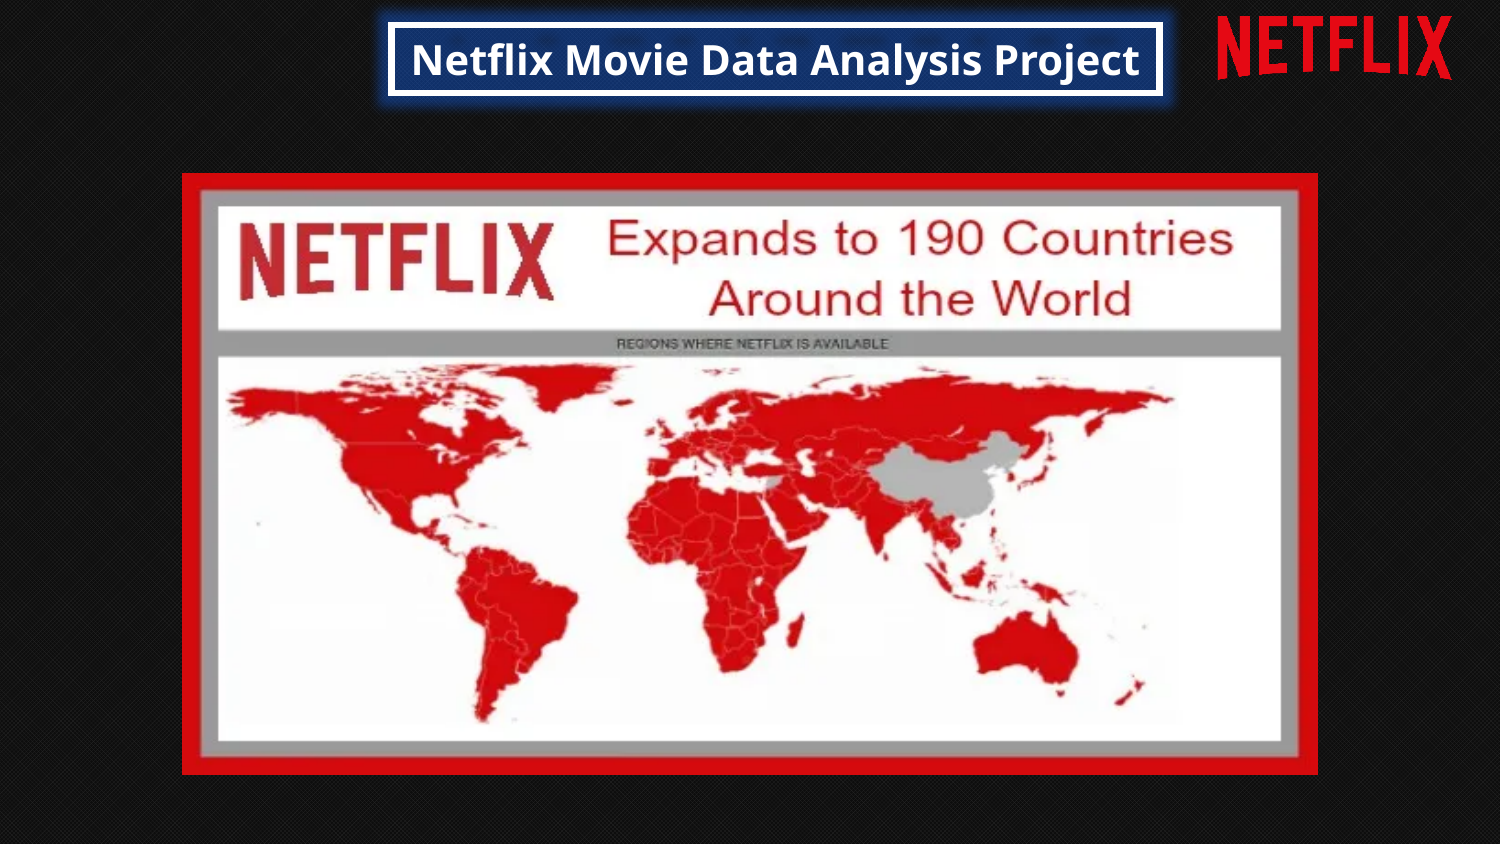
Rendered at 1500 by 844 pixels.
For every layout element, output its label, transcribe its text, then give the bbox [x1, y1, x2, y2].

picture [182, 173, 1318, 775]
text_box Netflix Movie Data Analysis Project [391, 24, 1161, 94]
picture [1209, 8, 1459, 85]
